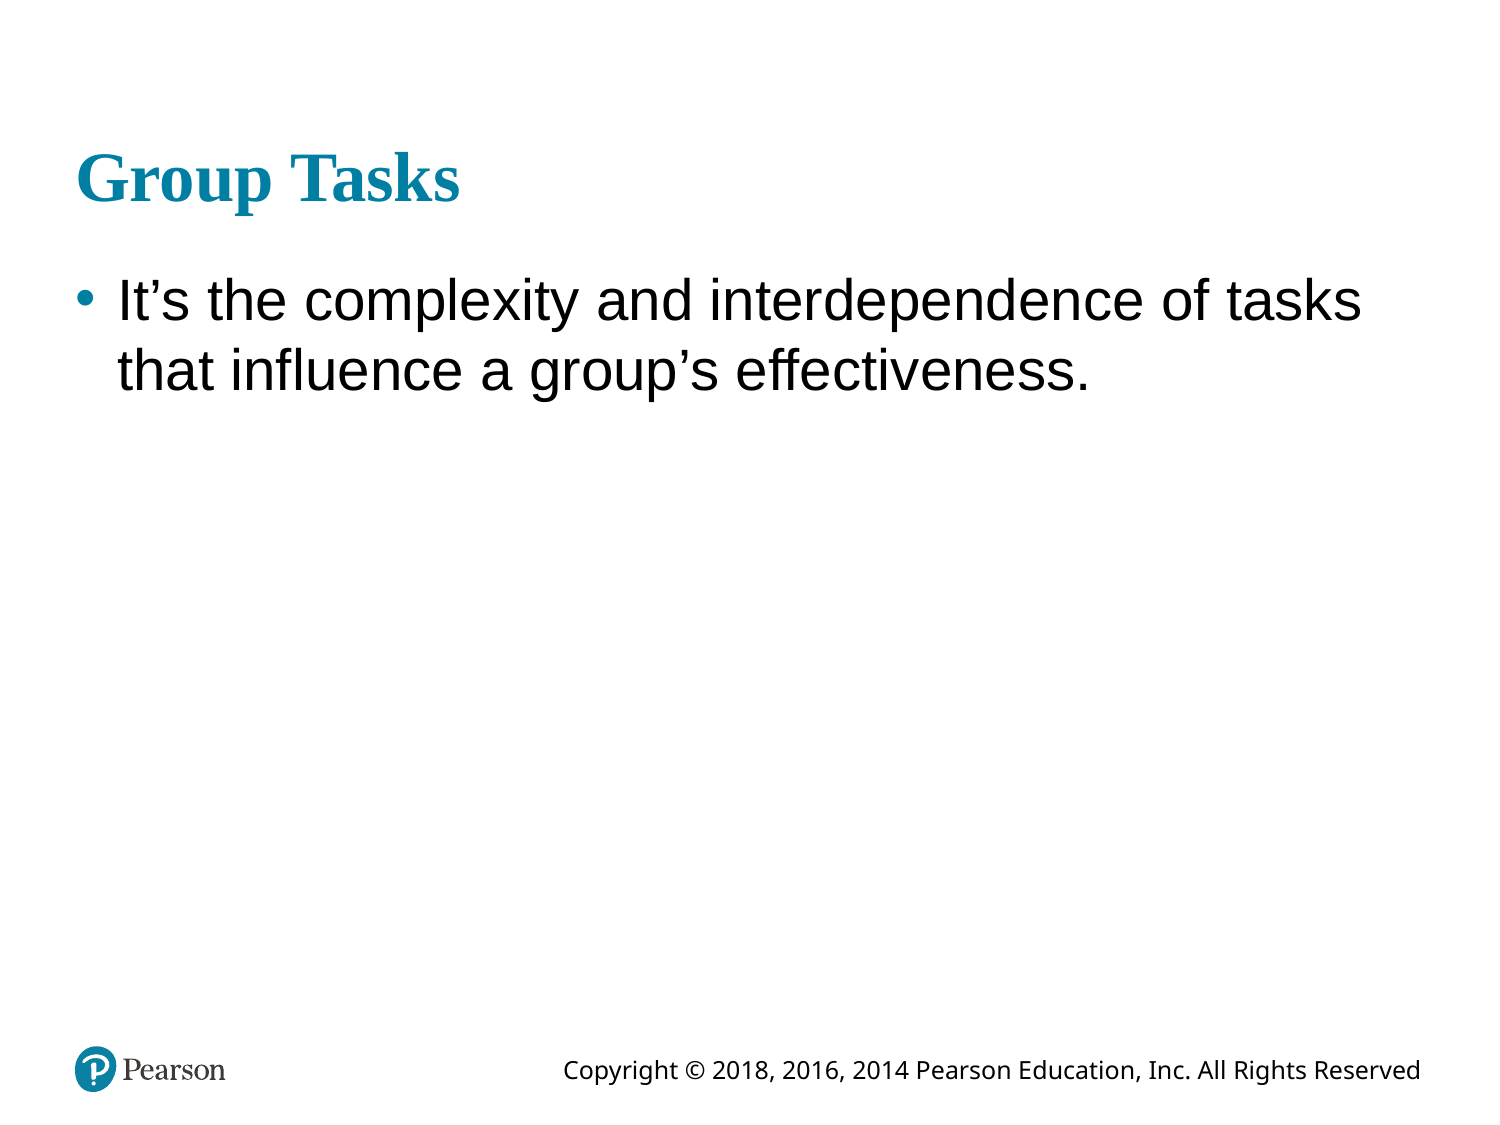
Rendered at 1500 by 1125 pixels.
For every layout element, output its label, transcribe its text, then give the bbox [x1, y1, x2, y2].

title Group Tasks [75, 35, 1425, 216]
list It’s the complexity and interdependence of tasks that influence a group’s effectiveness. [75, 262, 1425, 1005]
